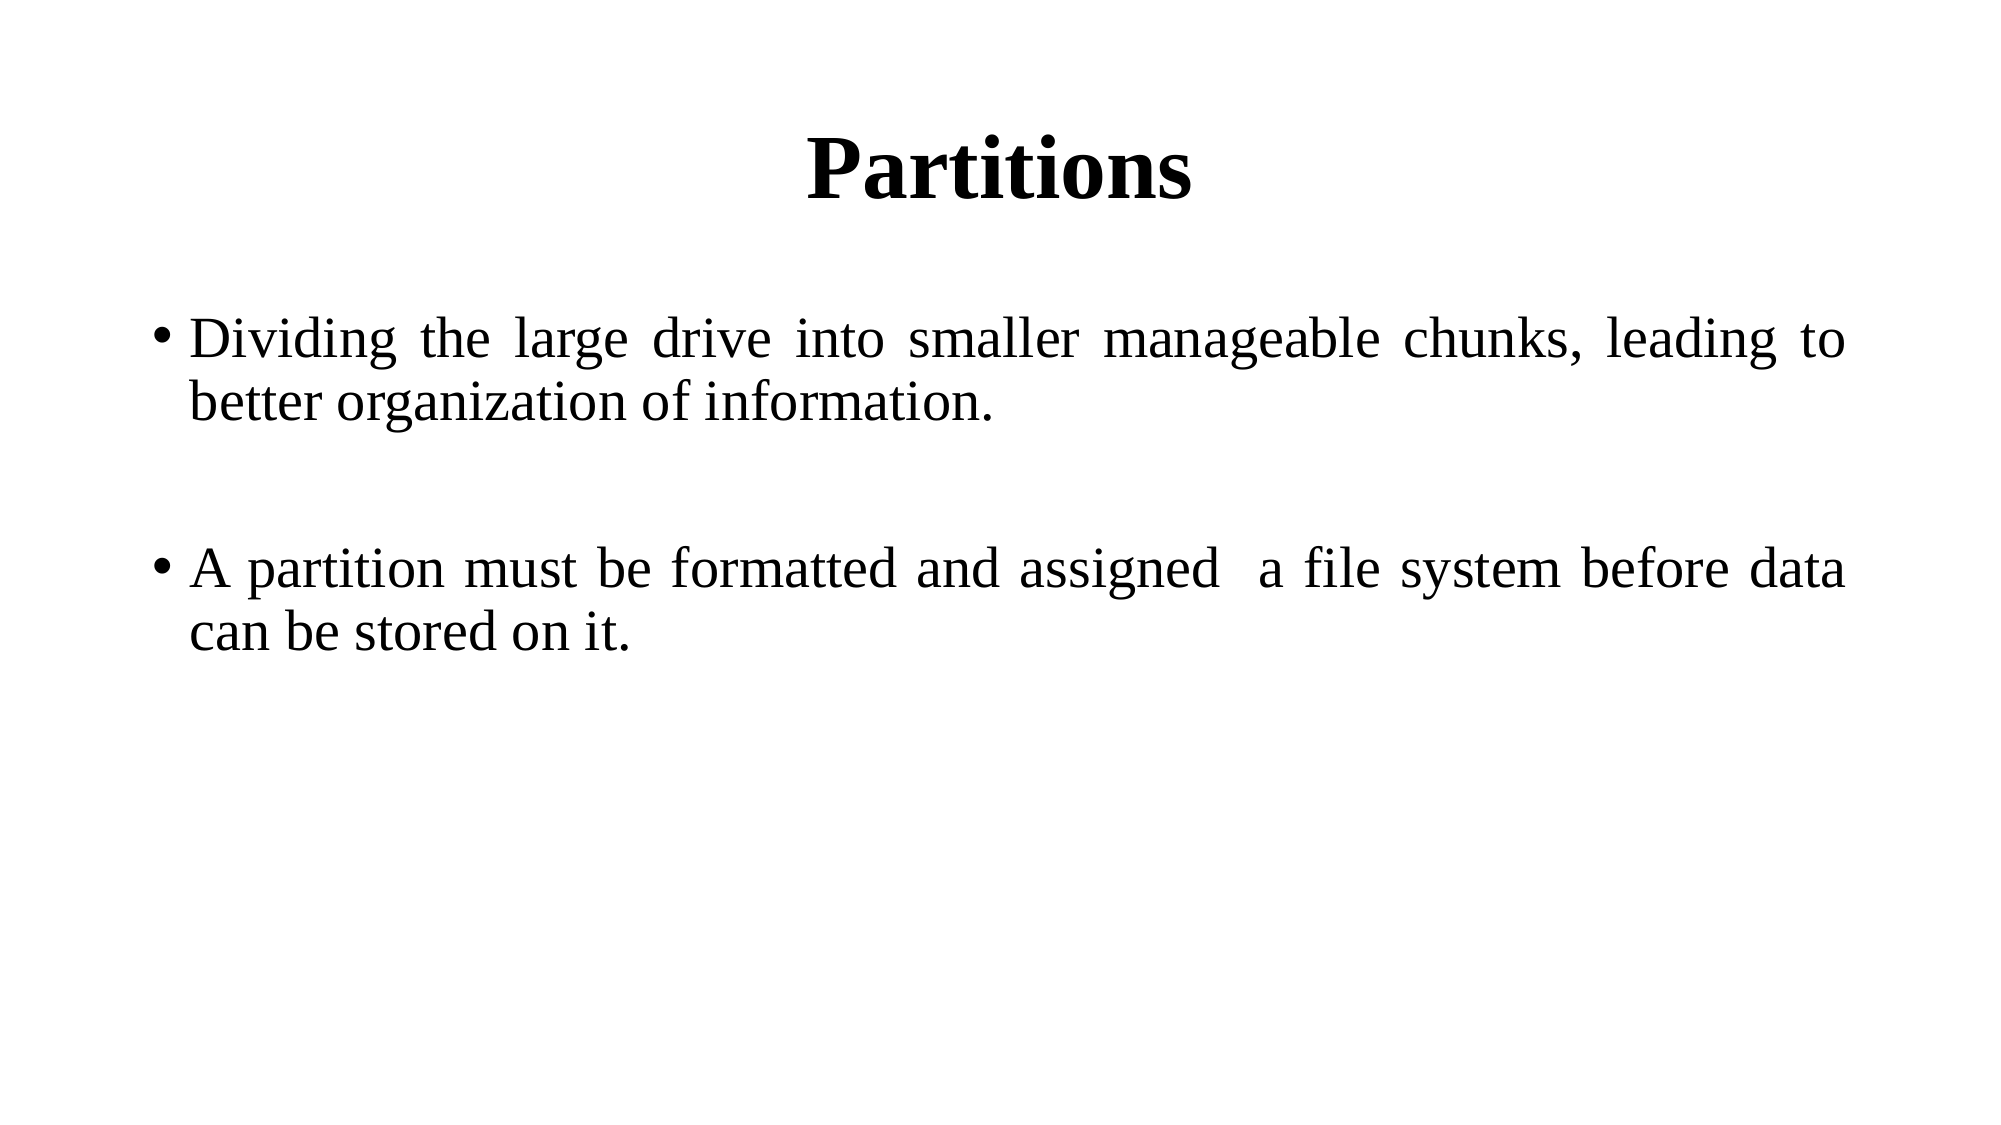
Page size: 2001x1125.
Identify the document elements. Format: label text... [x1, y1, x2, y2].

title Partitions [137, 59, 1863, 278]
list Dividing the large drive into smaller manageable chunks, leading to better organization of information. A partition must be formatted and assigned a file system before data can be stored on it. [137, 299, 1863, 1014]
